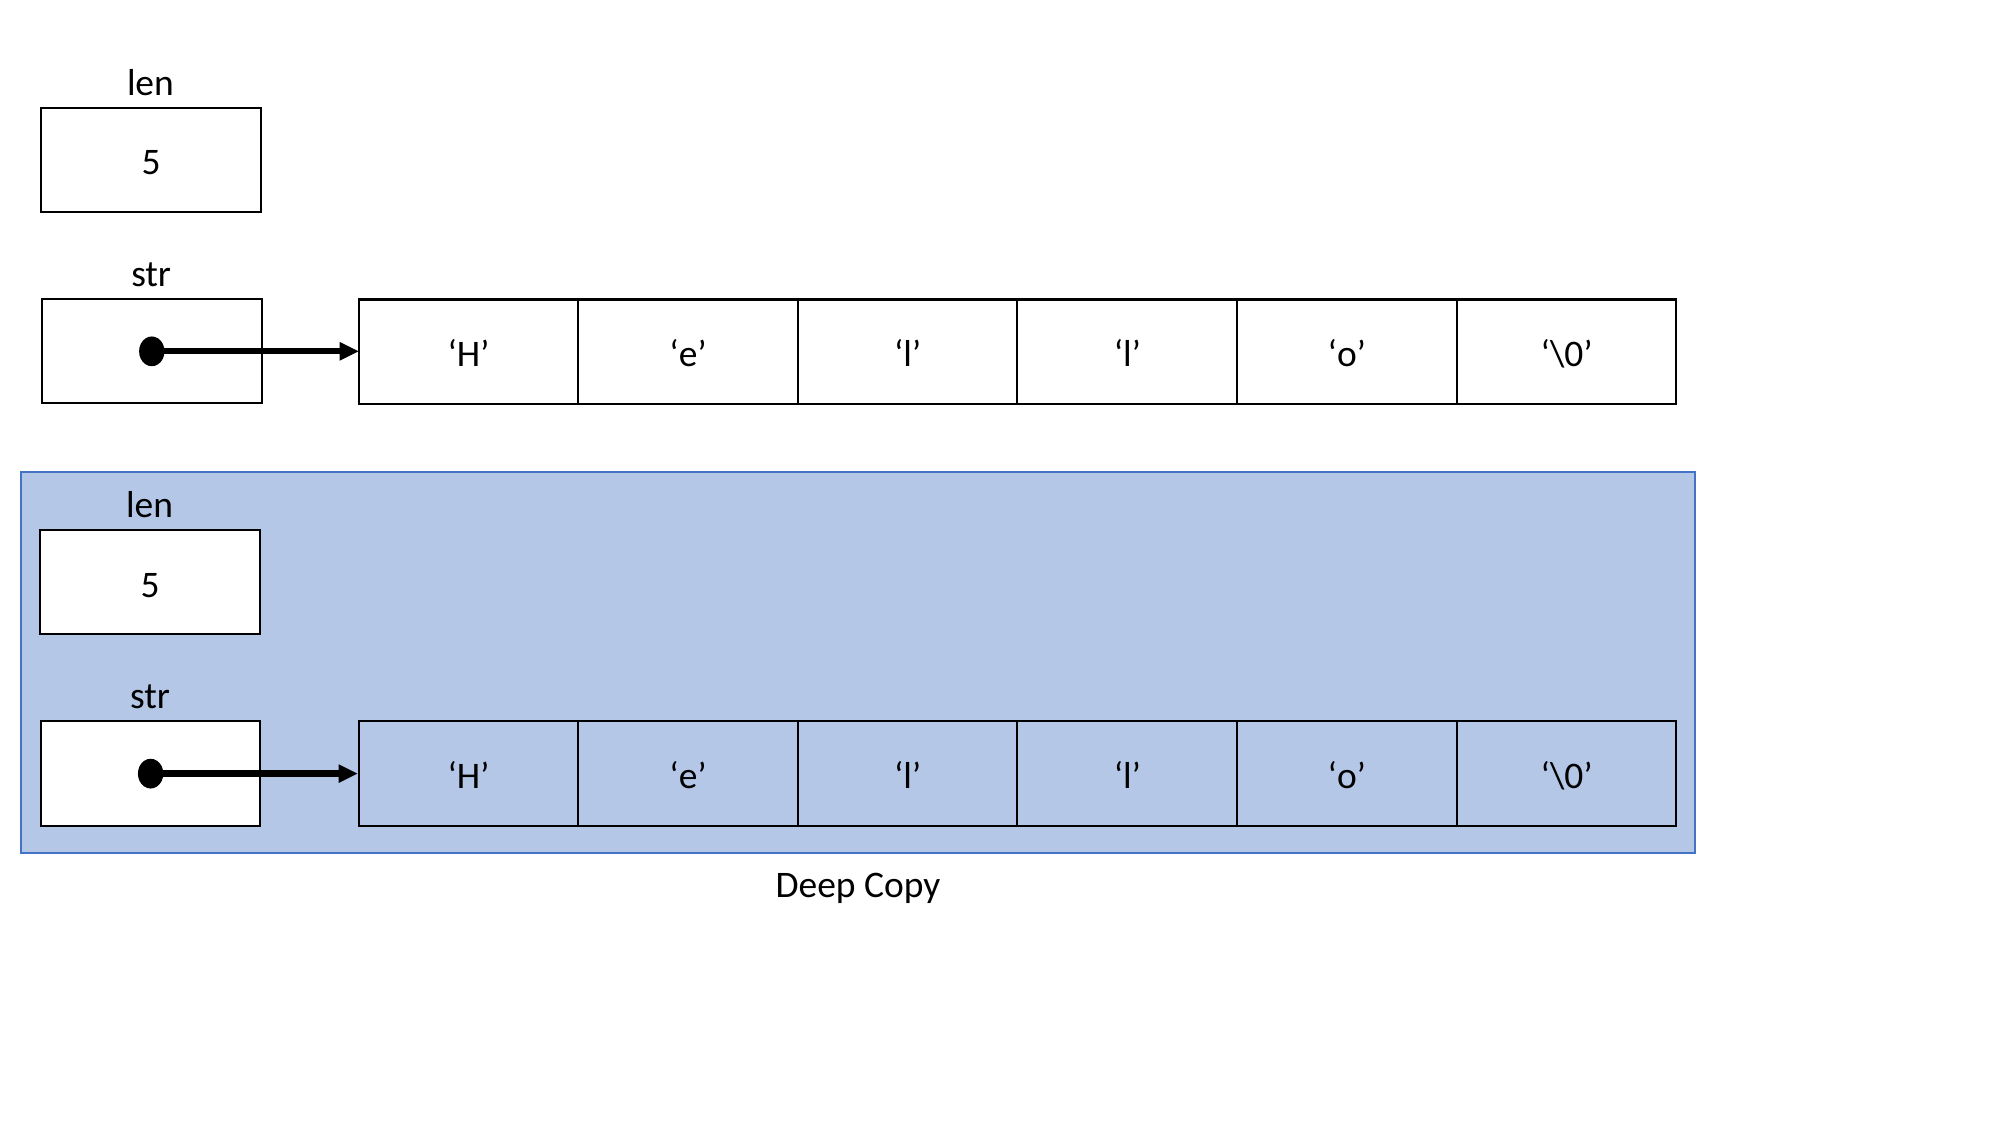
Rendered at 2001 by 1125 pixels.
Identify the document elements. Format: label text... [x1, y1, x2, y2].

text_box ‘l’ [797, 720, 1016, 827]
text_box len [39, 472, 260, 533]
text_box ‘l’ [797, 298, 1016, 405]
text_box [20, 471, 1696, 854]
text_box [139, 336, 165, 367]
text_box ‘\0’ [1456, 720, 1677, 827]
text_box ‘l’ [1016, 298, 1236, 405]
text_box 5 [39, 529, 261, 635]
text_box ‘e’ [577, 720, 797, 827]
text_box Deep Copy [21, 852, 1695, 913]
text_box ‘l’ [1016, 720, 1236, 827]
text_box ‘H’ [358, 720, 577, 827]
text_box ‘o’ [1236, 720, 1456, 827]
text_box ‘e’ [577, 298, 797, 405]
text_box str [40, 663, 260, 724]
text_box len [40, 50, 261, 110]
text_box [137, 758, 163, 789]
text_box ‘\0’ [1456, 298, 1677, 405]
text_box ‘o’ [1236, 298, 1456, 405]
text_box [41, 298, 263, 404]
text_box str [41, 241, 261, 302]
text_box [40, 720, 261, 827]
text_box ‘H’ [358, 298, 577, 405]
text_box 5 [40, 107, 262, 213]
